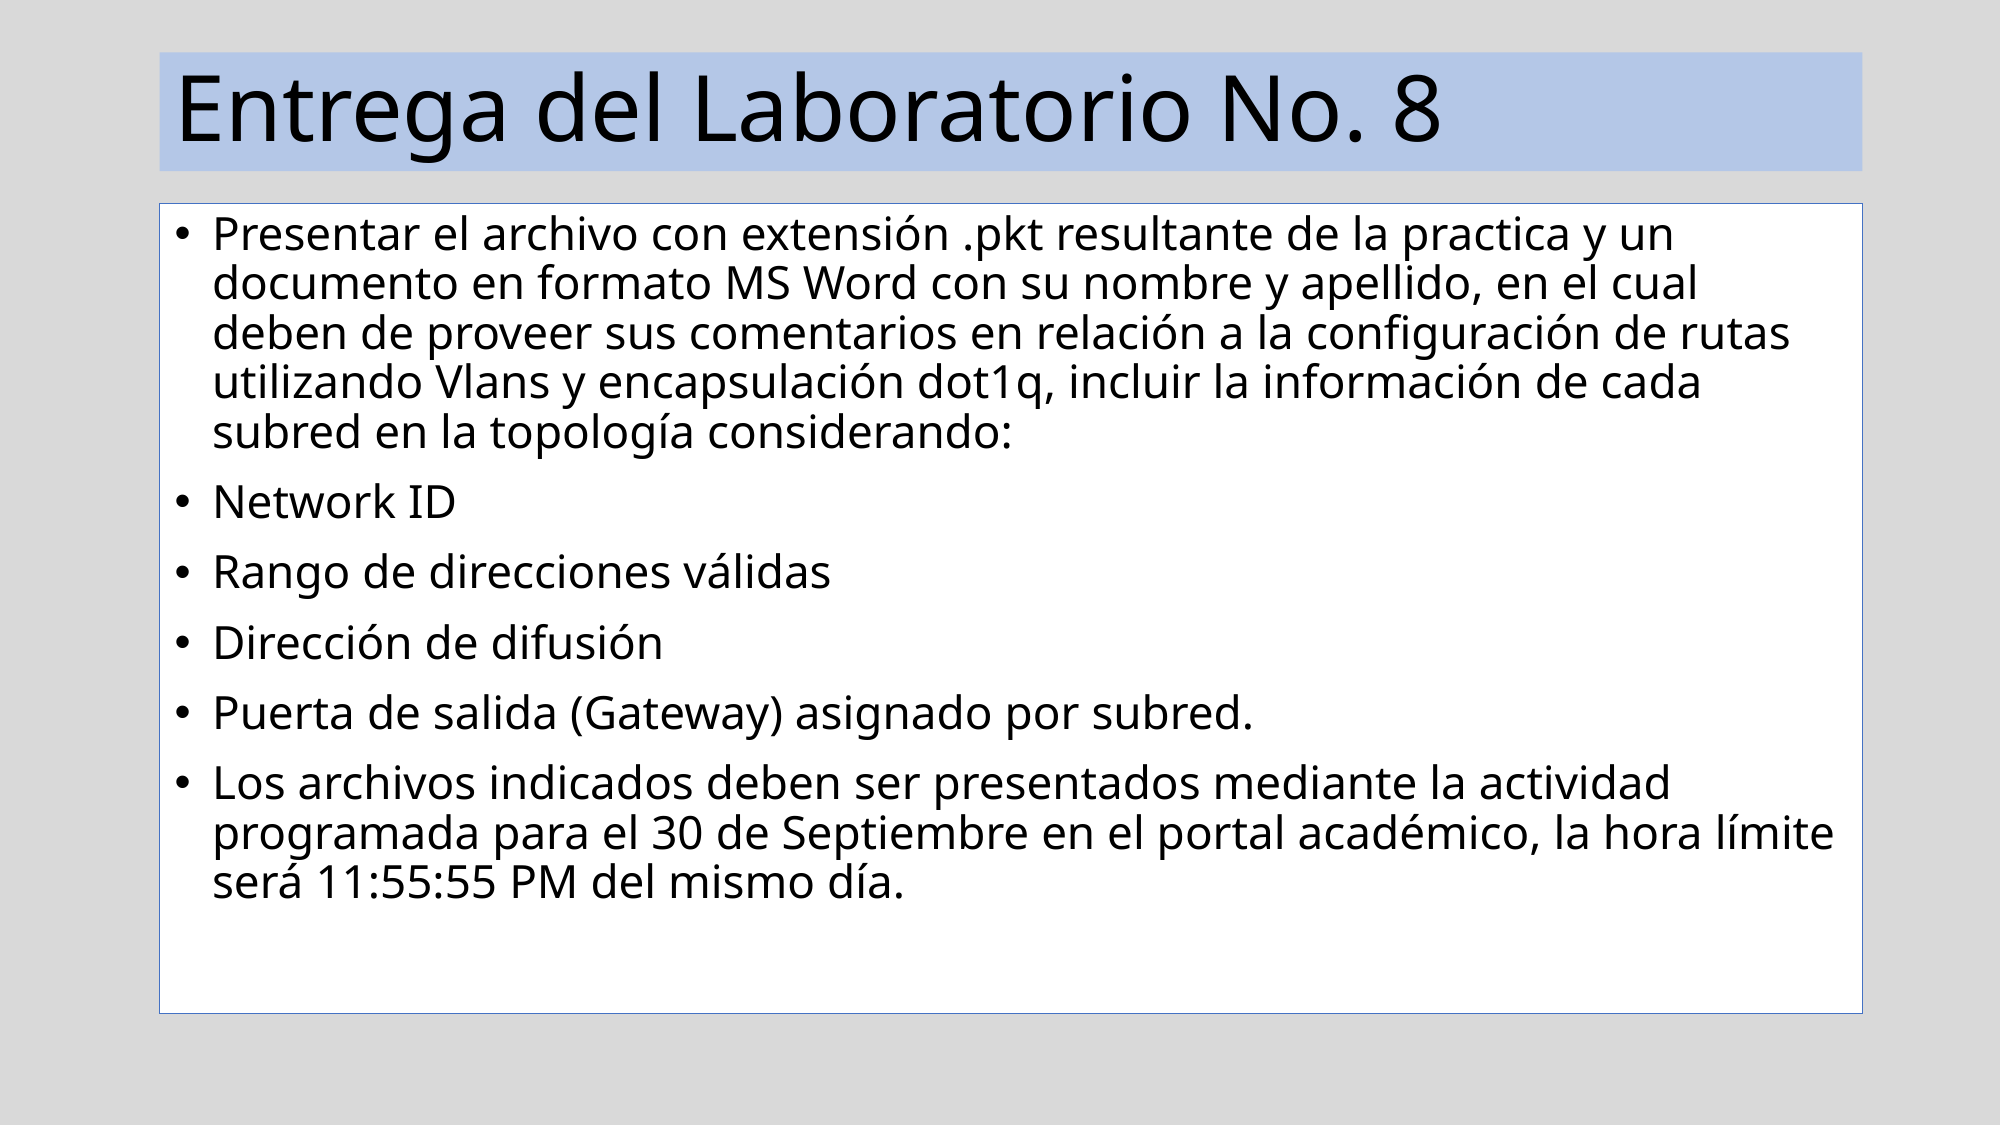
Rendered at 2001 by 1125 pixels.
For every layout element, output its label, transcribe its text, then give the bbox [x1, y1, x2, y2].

title Entrega del Laboratorio No. 8 [159, 52, 1863, 172]
list Presentar el archivo con extensión .pkt resultante de la practica y un documento en formato MS Word con su nombre y apellido, en el cual deben de proveer sus comentarios en relación a la configuración de rutas utilizando Vlans y encapsulación dot1q, incluir la información de cada subred en la topología considerando: Network ID Rango de direcciones válidas Dirección de difusión Puerta de salida (Gateway) asignado por subred. Los archivos indicados deben ser presentados mediante la actividad programada para el 30 de Septiembre en el portal académico, la hora límite será 11:55:55 PM del mismo día. [159, 203, 1863, 1014]
